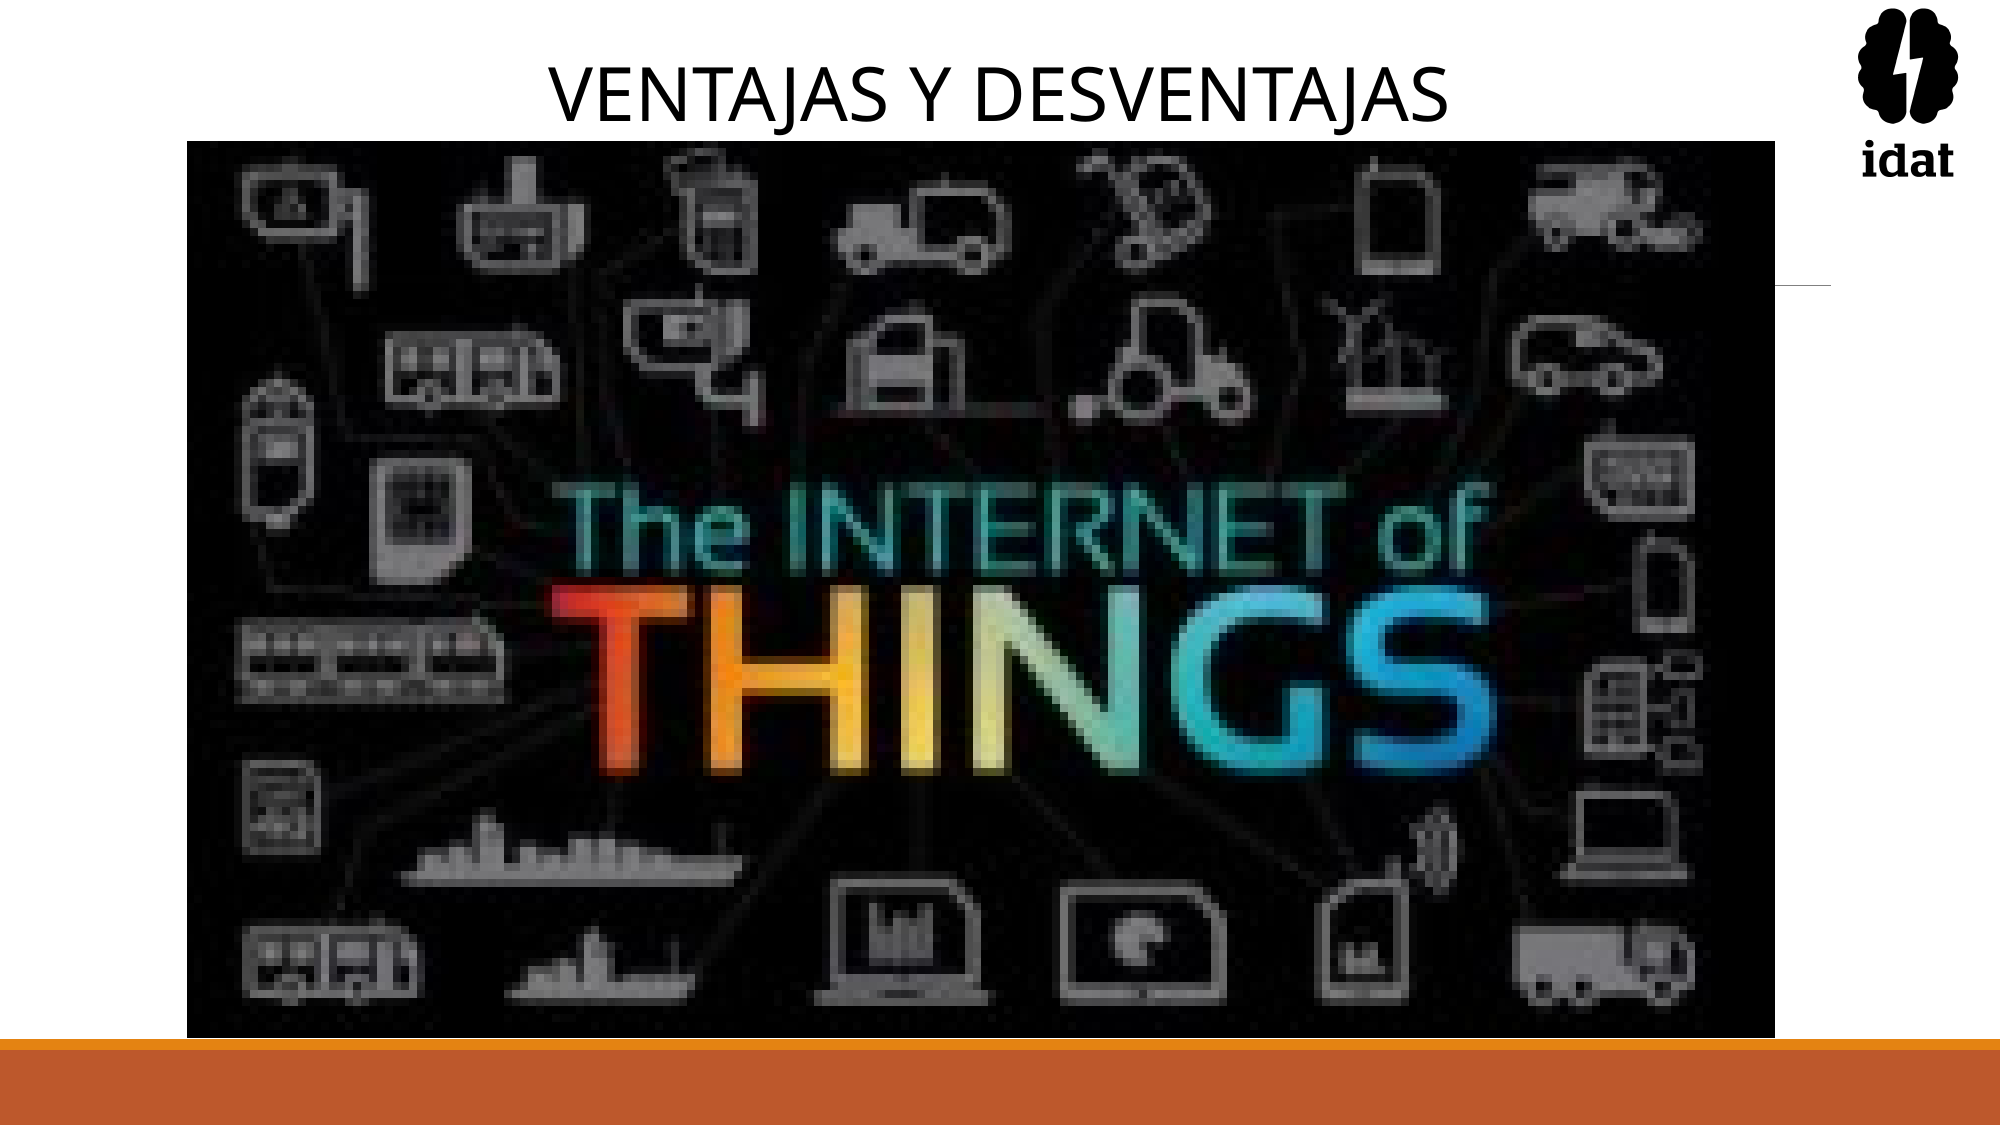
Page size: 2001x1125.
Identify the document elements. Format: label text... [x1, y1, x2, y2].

text_box VENTAJAS Y DESVENTAJAS [533, 39, 1467, 138]
picture [1815, 0, 2000, 185]
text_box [186, 140, 1776, 1039]
